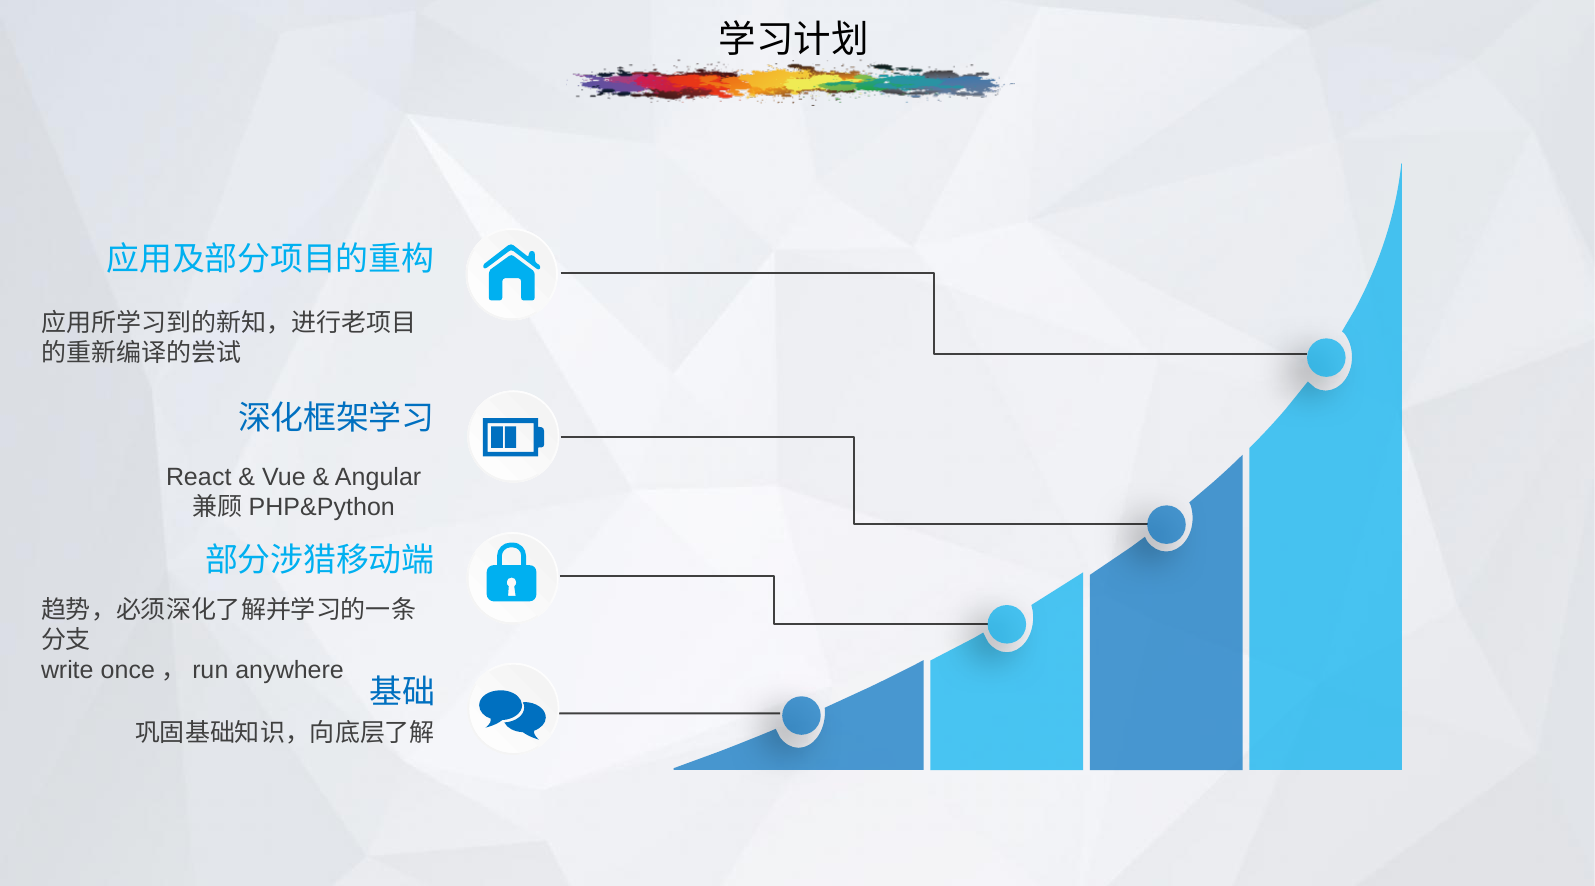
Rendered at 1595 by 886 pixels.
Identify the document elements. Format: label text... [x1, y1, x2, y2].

text_box 学习计划 [588, 9, 1000, 56]
text_box [930, 572, 1084, 771]
text_box 部分涉猎移动端 [193, 532, 447, 584]
text_box 巩固基础知识，向底层了解 [123, 711, 447, 753]
text_box 应用及部分项目的重构 [94, 231, 446, 283]
text_box 趋势，必须深化了解并学习的一条分支 write once，run anywhere [29, 587, 433, 690]
text_box 深化框架学习 [226, 390, 447, 442]
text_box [466, 551, 1027, 644]
text_box [673, 763, 777, 770]
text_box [467, 662, 821, 755]
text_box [465, 228, 1346, 378]
picture [0, 0, 1595, 886]
text_box [794, 660, 924, 770]
text_box [1249, 163, 1402, 770]
text_box 基础 [357, 664, 447, 711]
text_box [467, 390, 1186, 544]
text_box React & Vue & Angular 兼顾PHP&Python [154, 454, 434, 527]
text_box [1089, 454, 1243, 771]
text_box 应用所学习到的新知，进行老项目的重新编译的尝试 [29, 300, 443, 373]
